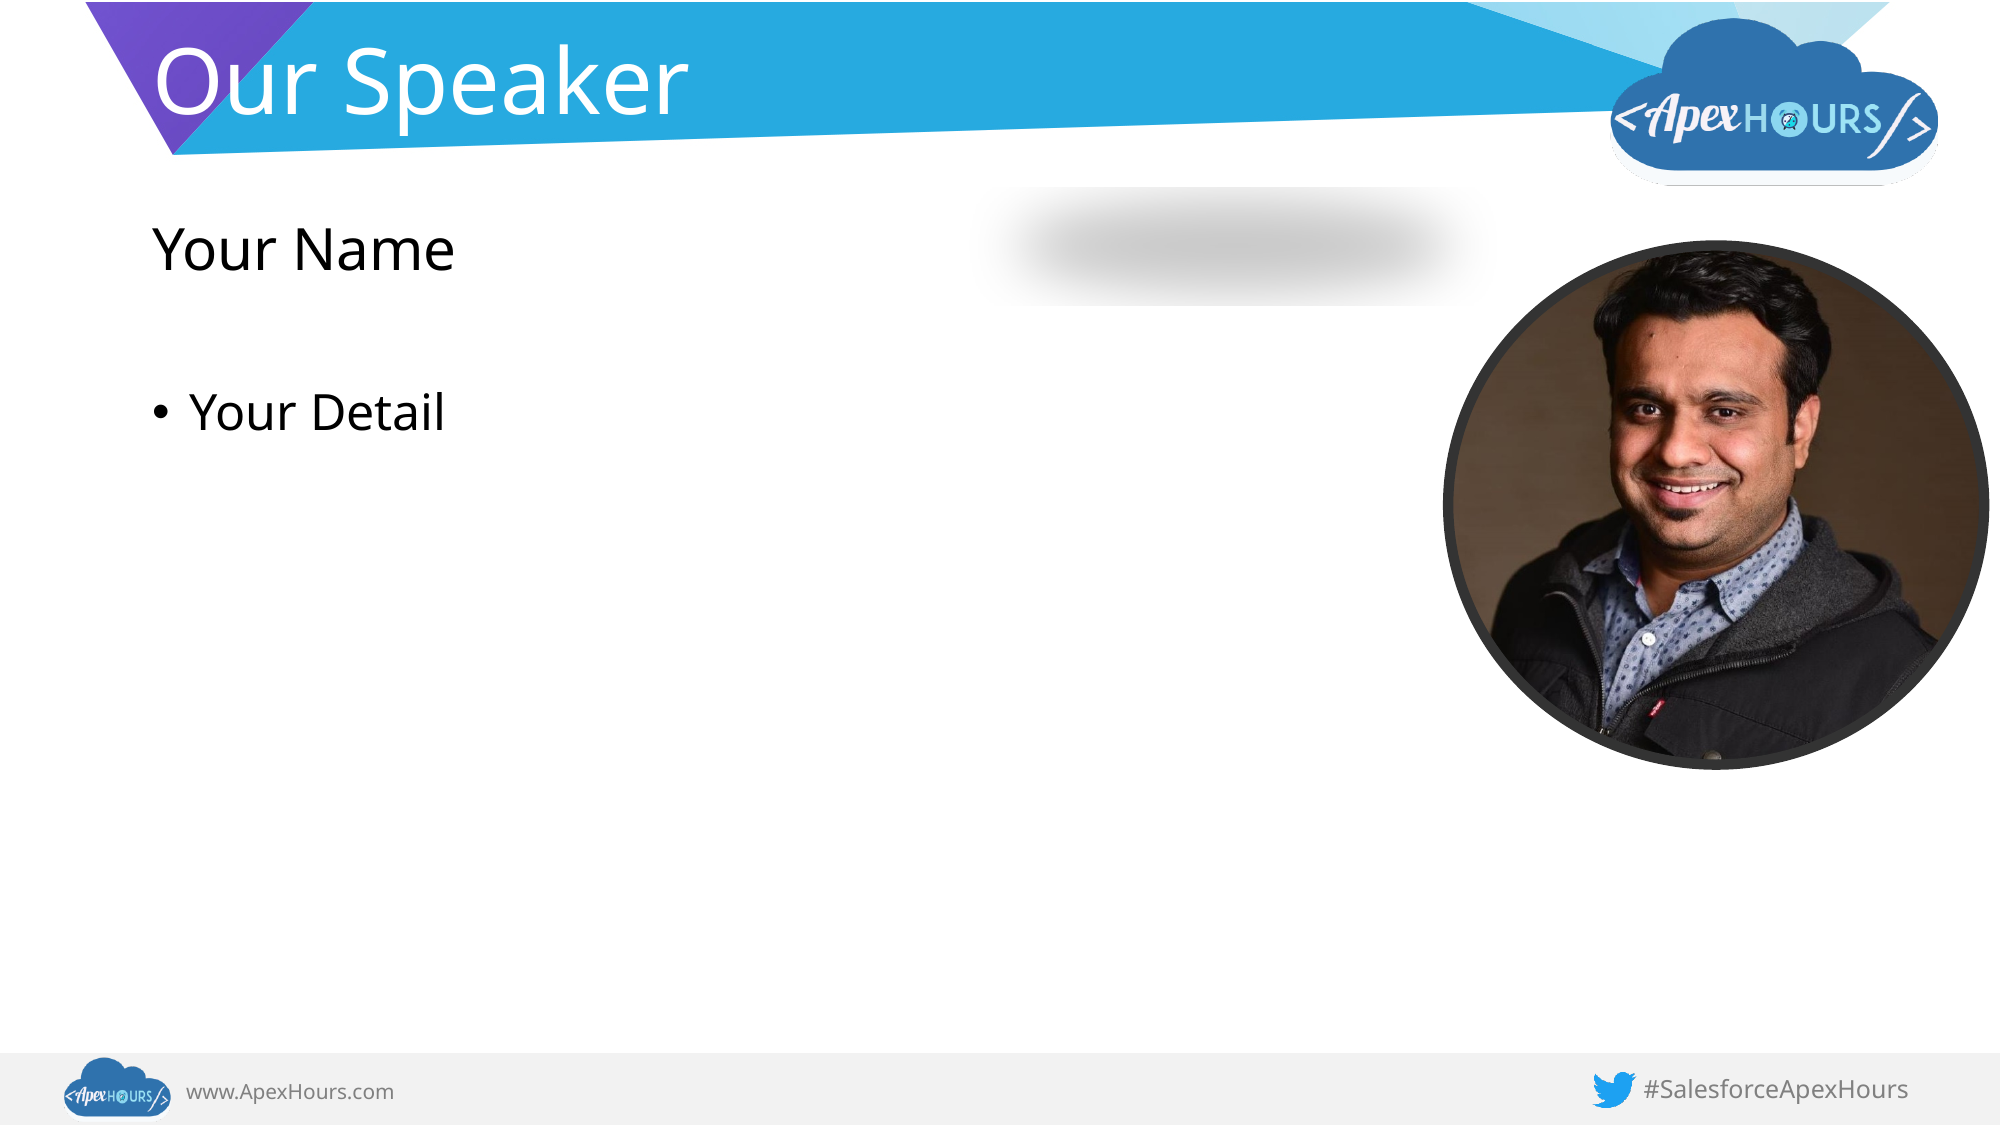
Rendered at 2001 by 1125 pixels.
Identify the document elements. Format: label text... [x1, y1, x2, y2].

title Our Speaker [137, 27, 1863, 158]
picture [1580, 1056, 1646, 1122]
picture [1448, 245, 1985, 765]
picture [77, 2, 1968, 191]
picture [54, 1055, 180, 1124]
text_box Your Name Your Detail [137, 212, 1863, 1014]
